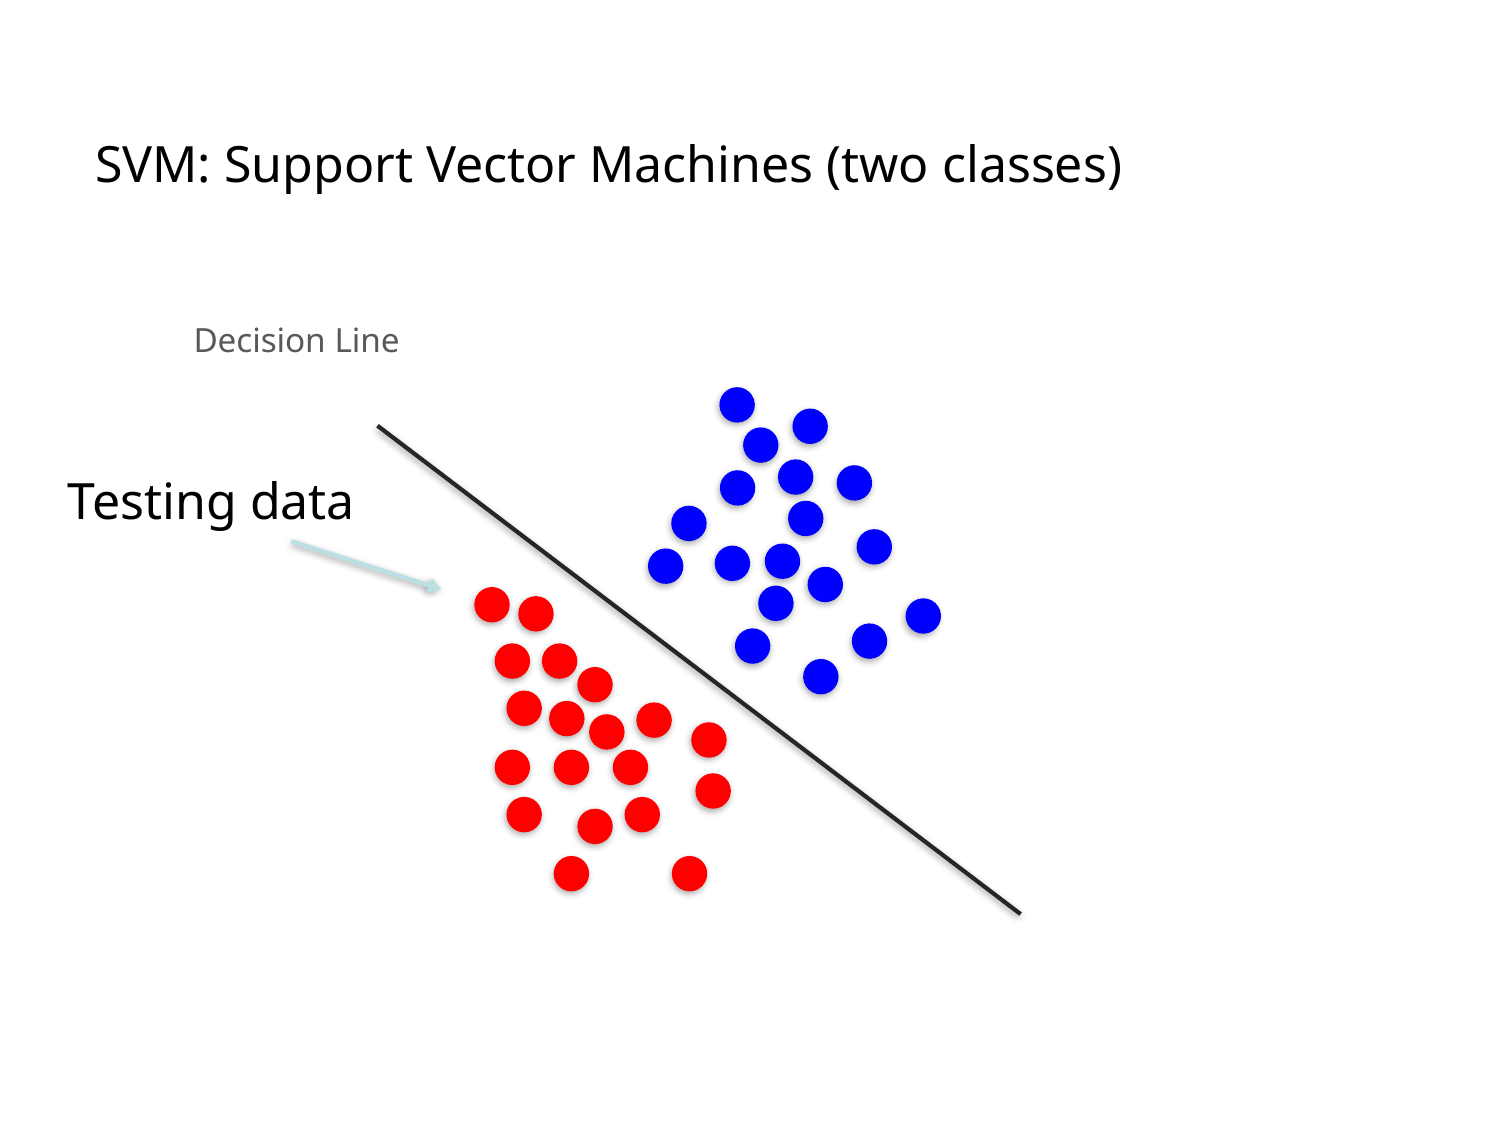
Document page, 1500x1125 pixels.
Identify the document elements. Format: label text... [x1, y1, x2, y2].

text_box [425, 372, 973, 968]
text_box SVM: Support Vector Machines (two classes) [80, 125, 1138, 201]
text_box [58, 462, 510, 623]
text_box Decision Line [178, 311, 415, 367]
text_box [637, 430, 954, 667]
